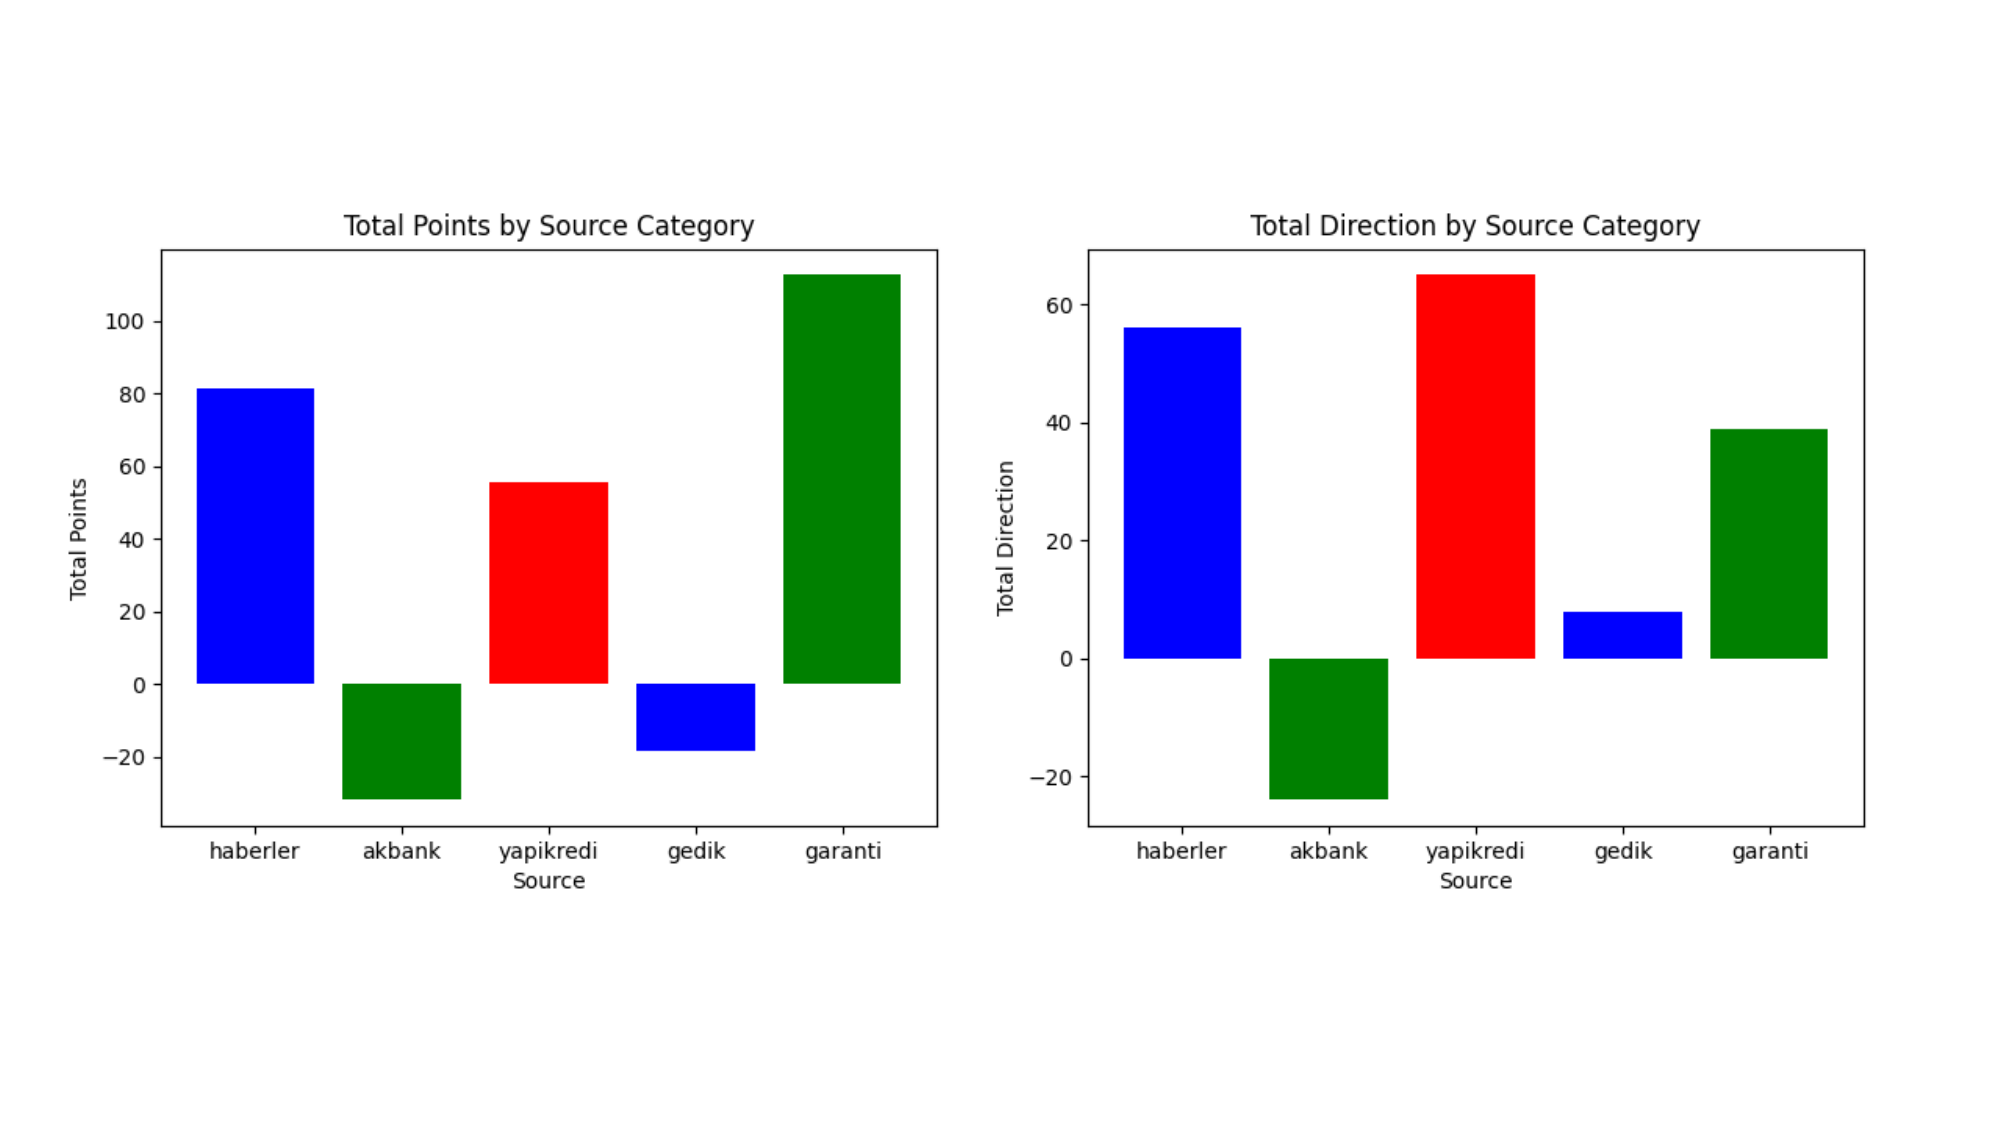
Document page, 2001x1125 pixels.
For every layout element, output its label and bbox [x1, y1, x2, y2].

picture [36, 159, 1964, 910]
